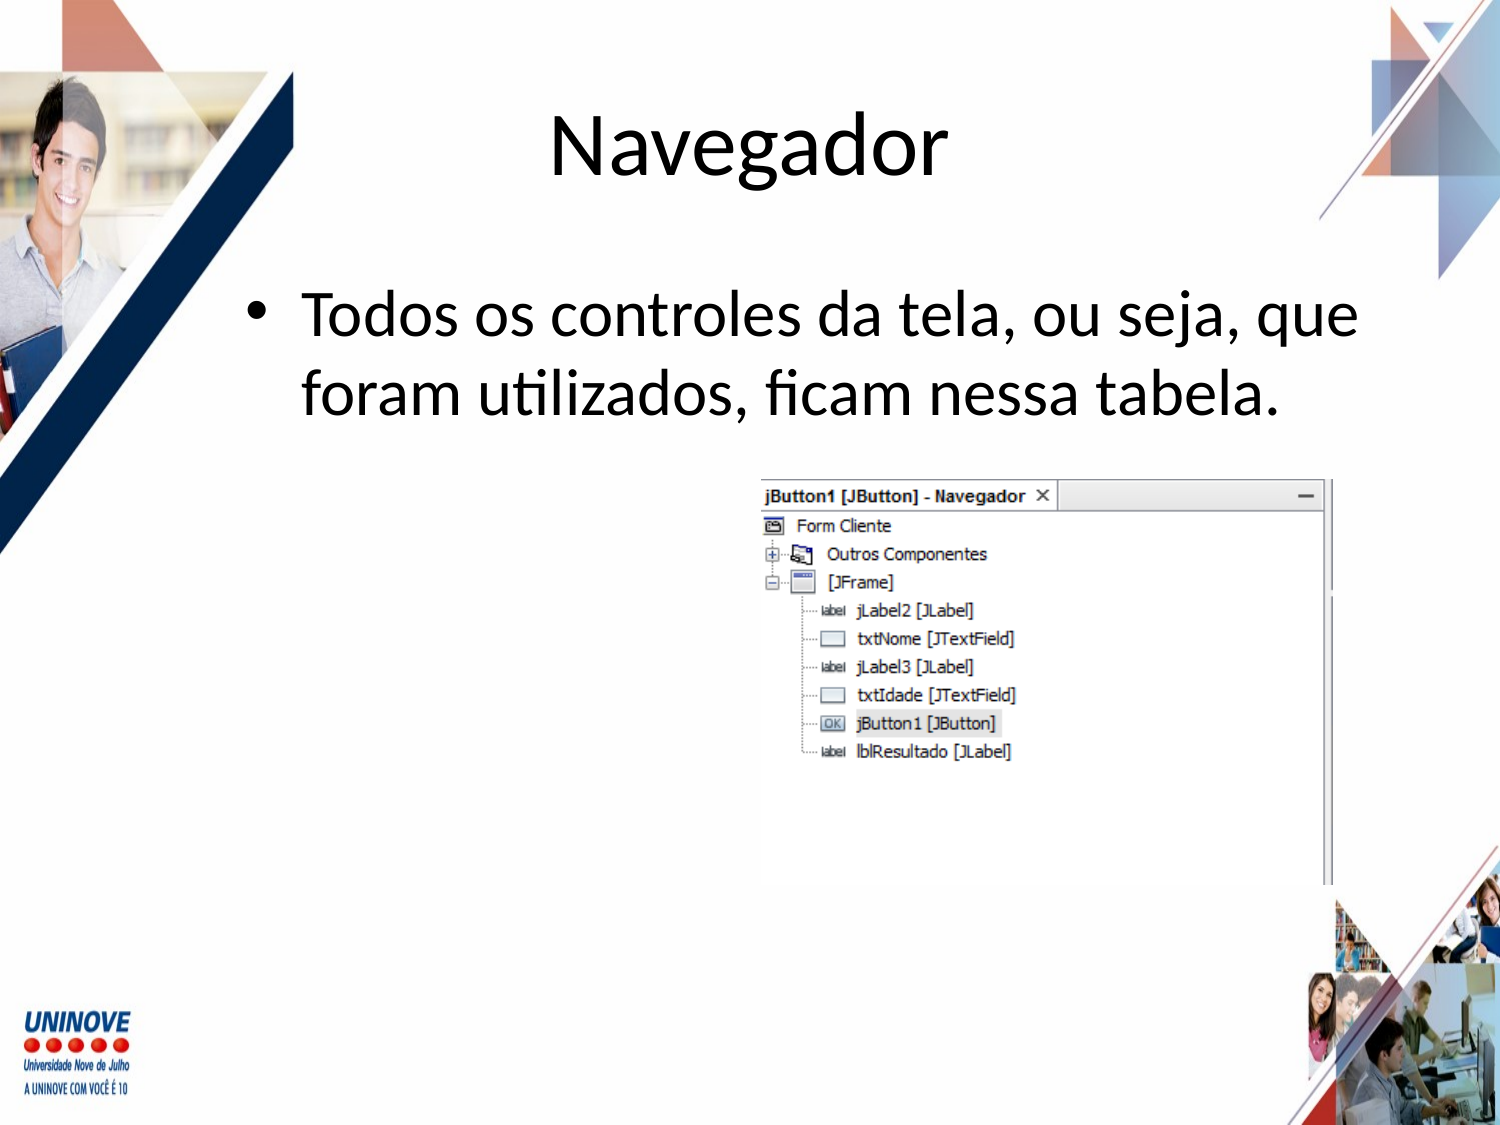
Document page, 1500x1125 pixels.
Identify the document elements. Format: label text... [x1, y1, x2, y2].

picture [0, 0, 1500, 1125]
title Navegador [75, 45, 1425, 233]
list Todos os controles da tela, ou seja, que foram utilizados, ficam nessa tabela. [230, 261, 1425, 1012]
